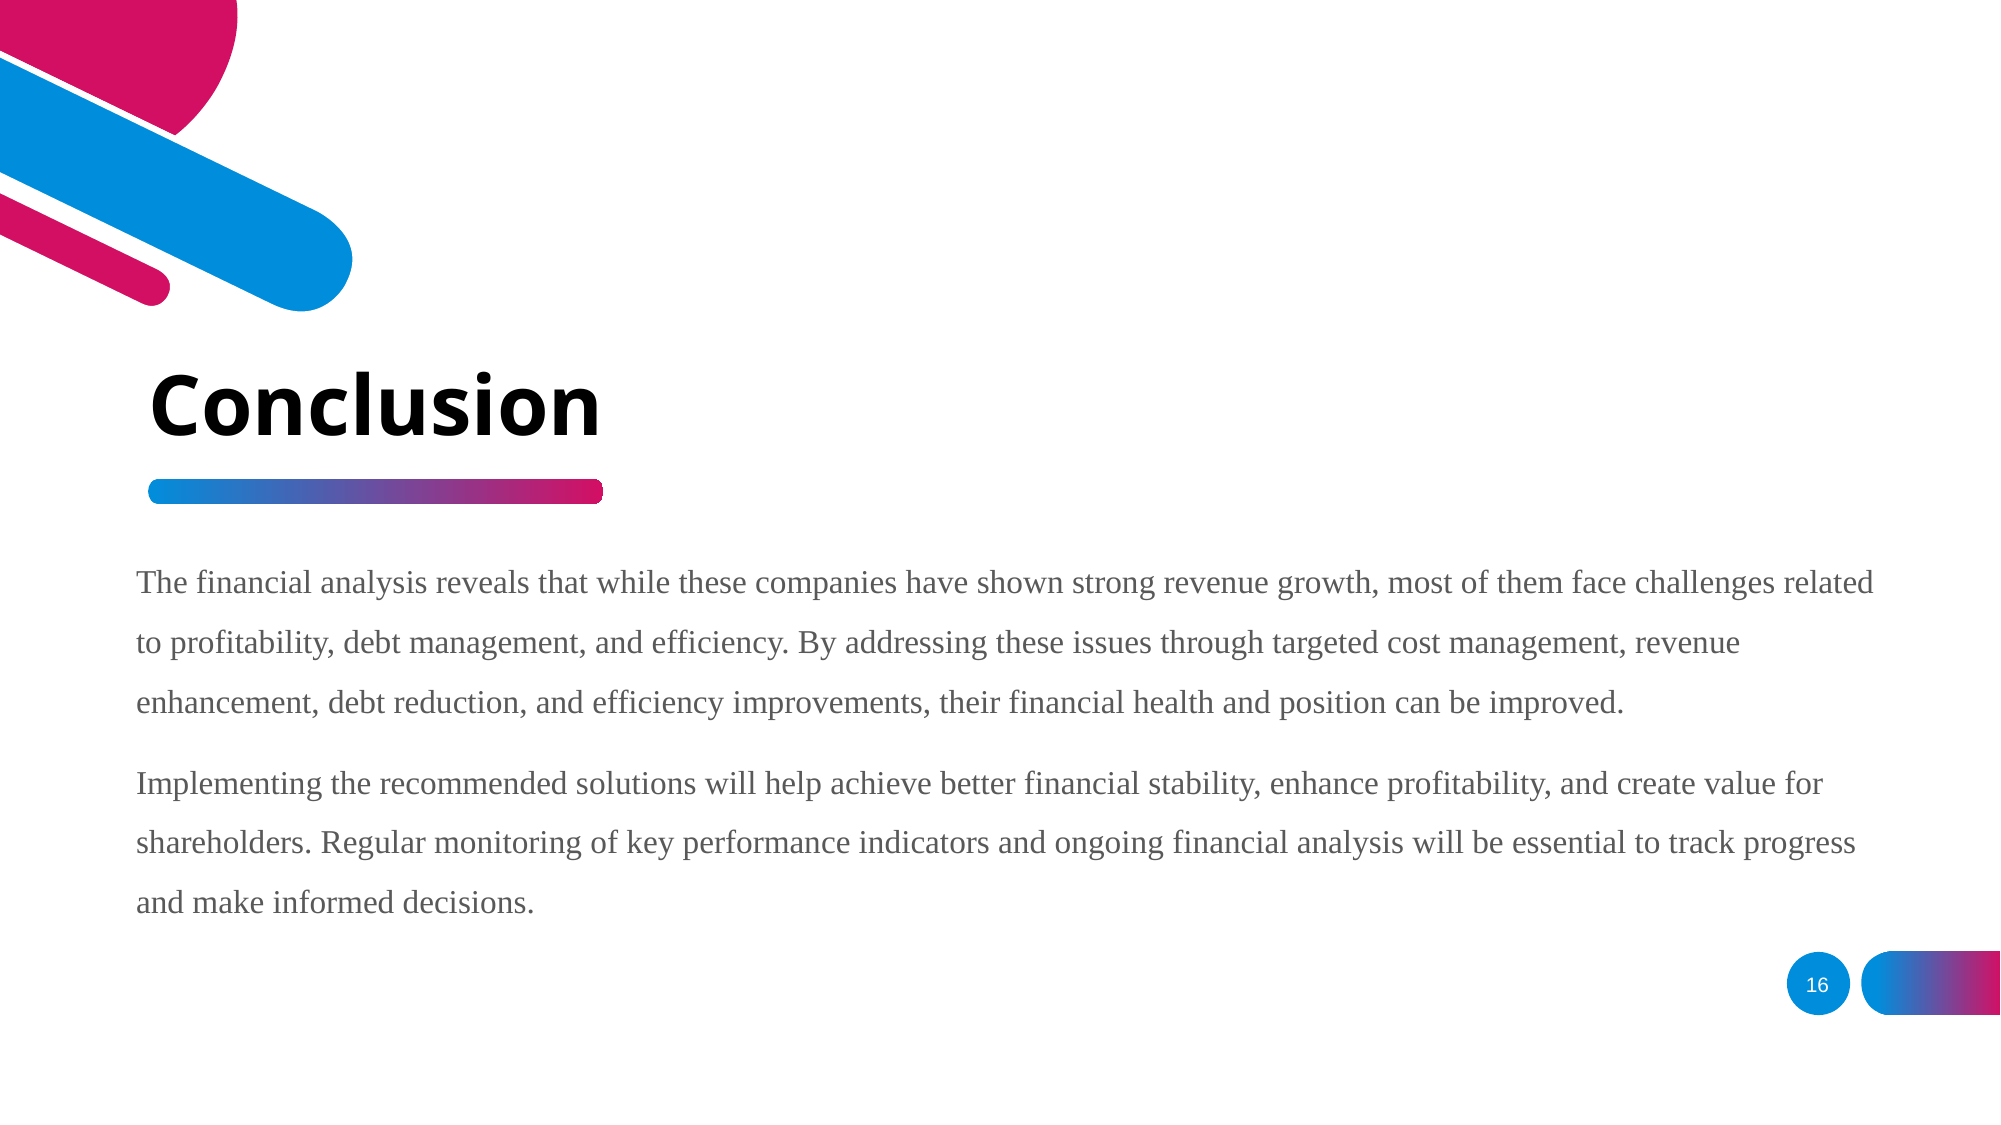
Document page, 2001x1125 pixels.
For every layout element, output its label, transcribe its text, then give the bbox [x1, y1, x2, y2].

list The financial analysis reveals that while these companies have shown strong revenue growth, most of them face challenges related to profitability, debt management, and efficiency. By addressing these issues through targeted cost management, revenue enhancement, debt reduction, and efficiency improvements, their financial health and position can be improved. Implementing the recommended solutions will help achieve better financial stability, enhance profitability, and create value for shareholders. Regular monitoring of key performance indicators and ongoing financial analysis will be essential to track progress and make informed decisions. [121, 532, 1919, 926]
slide_number 16 [1772, 954, 1863, 1015]
title Conclusion [133, 350, 692, 462]
